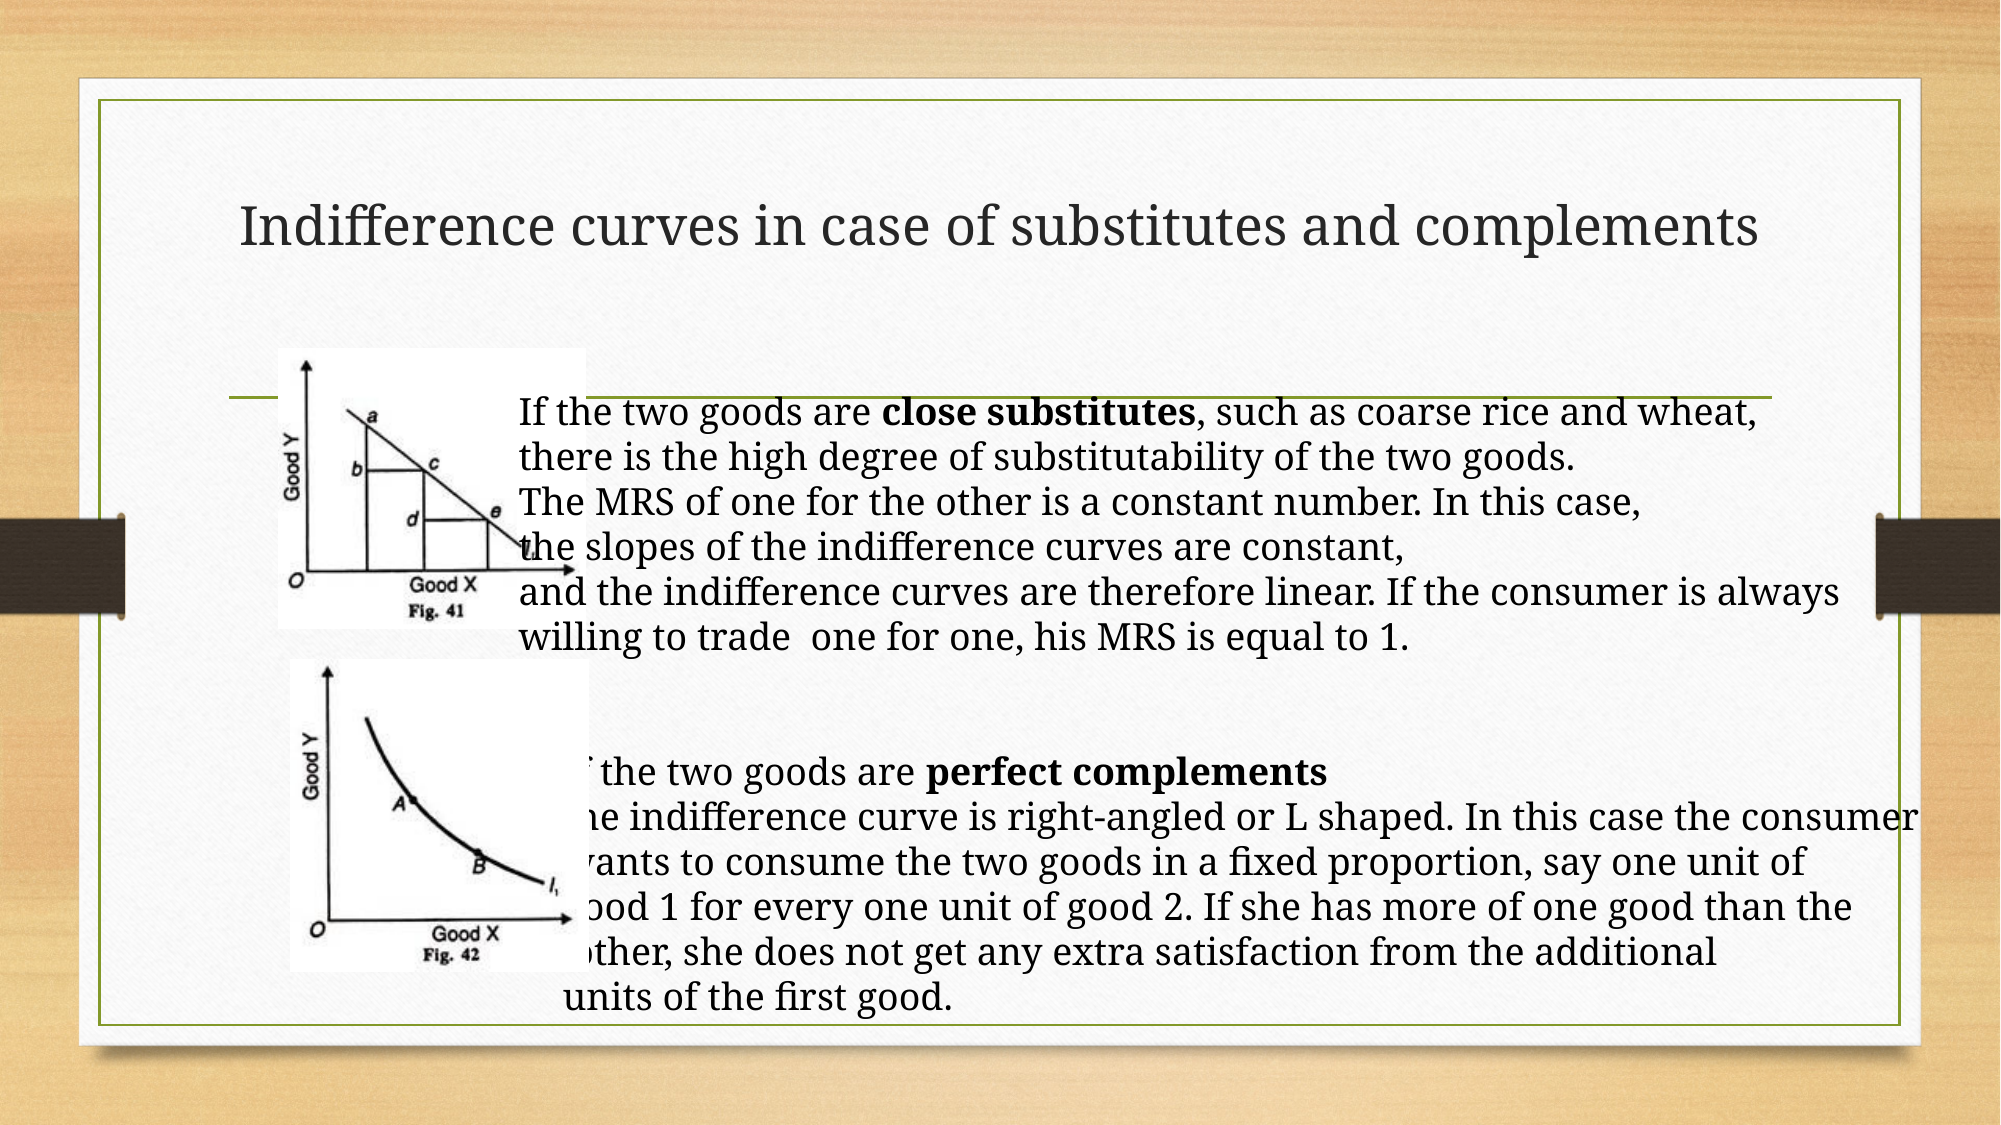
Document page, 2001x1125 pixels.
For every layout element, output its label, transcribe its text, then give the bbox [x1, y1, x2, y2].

text_box If the two goods are perfect complements the indifference curve is right-angled or L shaped. In this case the consumer wants to consume the two goods in a fixed proportion, say one unit of good 1 for every one unit of good 2. If she has more of one good than the other, she does not get any extra satisfaction from the additional units of the first good. [547, 740, 1946, 1025]
title Indifference curves in case of substitutes and complements [212, 161, 1788, 286]
text_box If the two goods are close substitutes, such as coarse rice and wheat, there is the high degree of substitutability of the two goods. The MRS of one for the other is a constant number. In this case, the slopes of the indifference curves are constant, and the indifference curves are therefore linear. If the consumer is always willing to trade one for one, his MRS is equal to 1. [503, 380, 1867, 666]
picture [0, 0, 2001, 1125]
